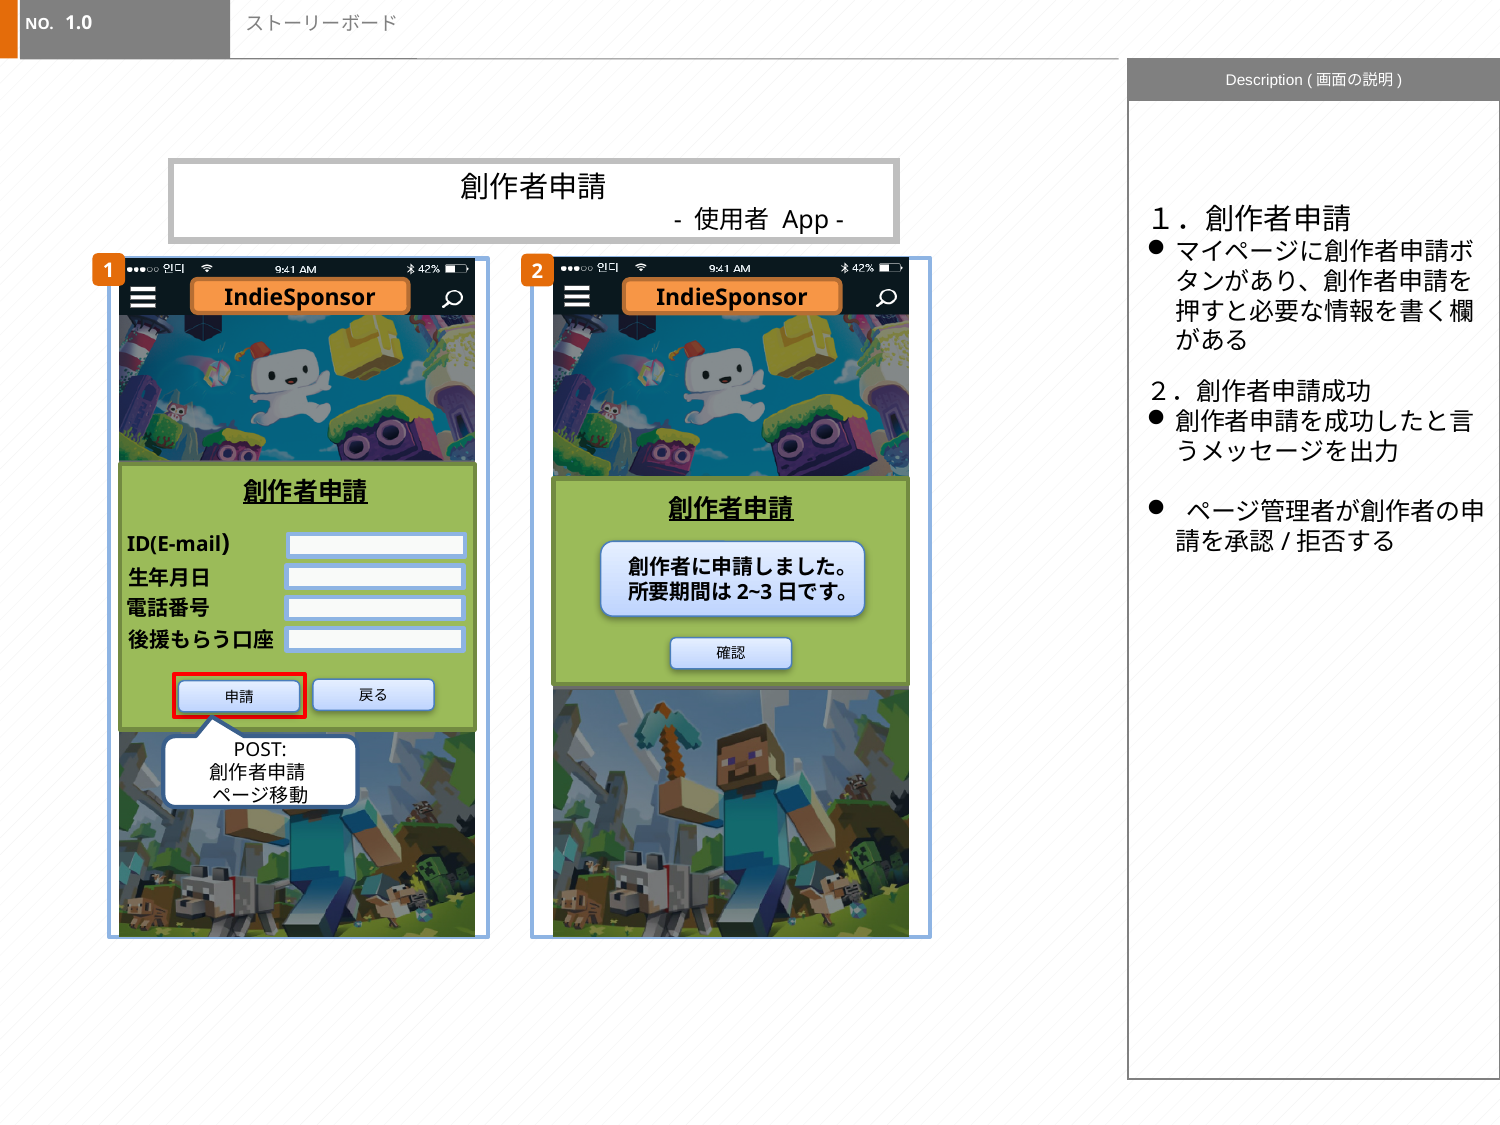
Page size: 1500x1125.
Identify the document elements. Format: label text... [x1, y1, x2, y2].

text_box [909, 256, 932, 939]
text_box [64, 464, 476, 730]
list 1.0 [64, 2, 231, 66]
text_box １．創作者申請 マイページに創作者申請ボタンがあり、創作者申請を押すと必要な情報を書く欄がある ２．創作者申請成功 創作者申請を成功したと言うメッセージを出力 ページ管理者が創作者の申請を承認/拒否する [1132, 192, 1500, 563]
text_box 1 [90, 251, 127, 288]
text_box [107, 288, 114, 462]
picture [553, 257, 909, 937]
title ストーリーボード [230, 3, 1117, 68]
text_box [530, 289, 549, 939]
text_box 創作者申請 - 使用者 App - [171, 160, 897, 241]
text_box 2 [519, 251, 555, 289]
picture [119, 258, 476, 464]
text_box [127, 256, 490, 939]
text_box [107, 738, 114, 939]
picture [119, 730, 476, 938]
